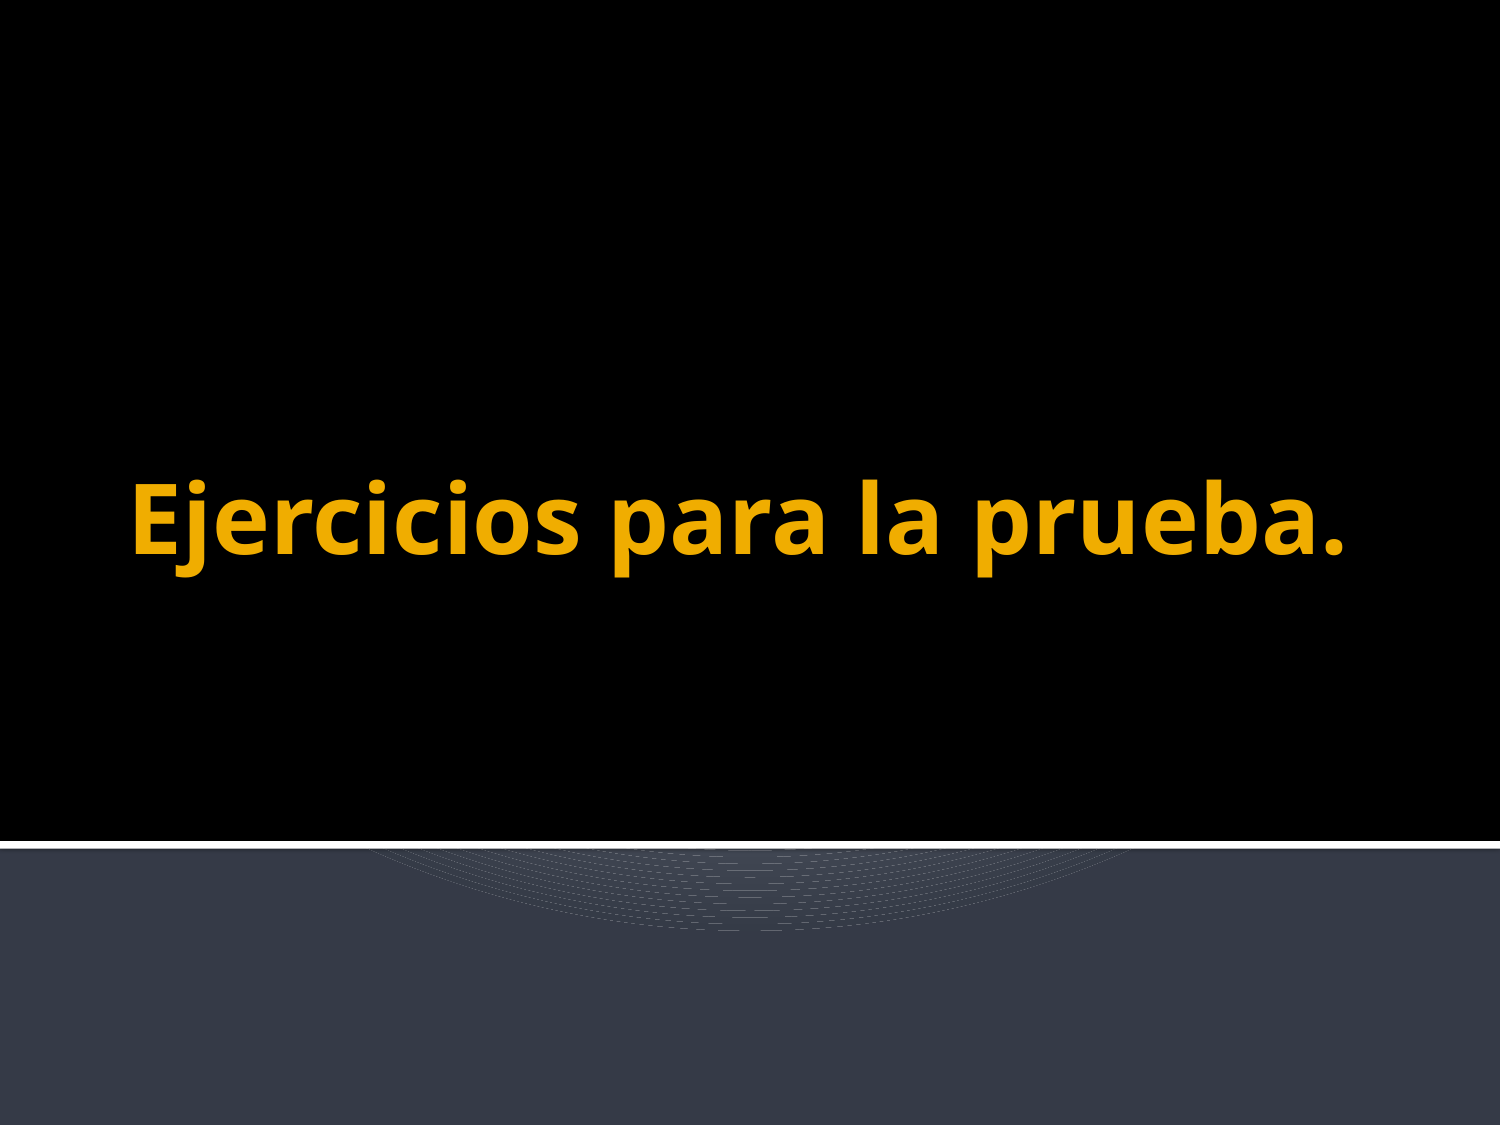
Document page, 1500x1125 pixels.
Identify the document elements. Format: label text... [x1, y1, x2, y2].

title Ejercicios para la prueba. [112, 456, 1438, 825]
